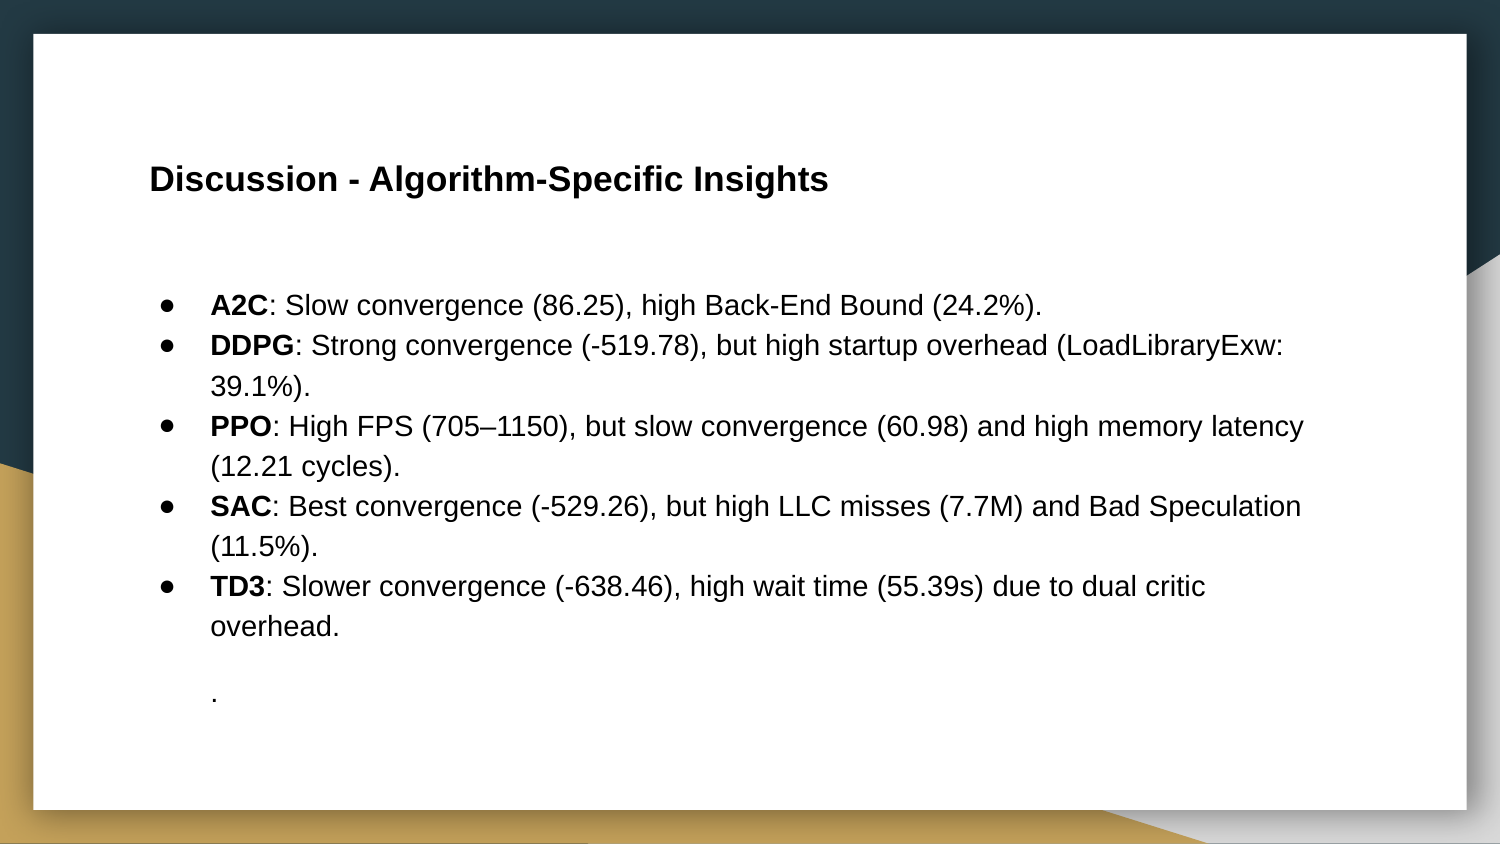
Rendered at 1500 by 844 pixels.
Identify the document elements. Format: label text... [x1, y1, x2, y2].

list A2C: Slow convergence (86.25), high Back-End Bound (24.2%). DDPG: Strong convergence (-519.78), but high startup overhead (LoadLibraryExw: 39.1%). PPO: High FPS (705–1150), but slow convergence (60.98) and high memory latency (12.21 cycles). SAC: Best convergence (-529.26), but high LLC misses (7.7M) and Bad Speculation (11.5%). TD3: Slower convergence (-638.46), high wait time (55.39s) due to dual critic overhead. . [120, 266, 1352, 668]
title Discussion - Algorithm-Specific Insights [134, 138, 1366, 296]
